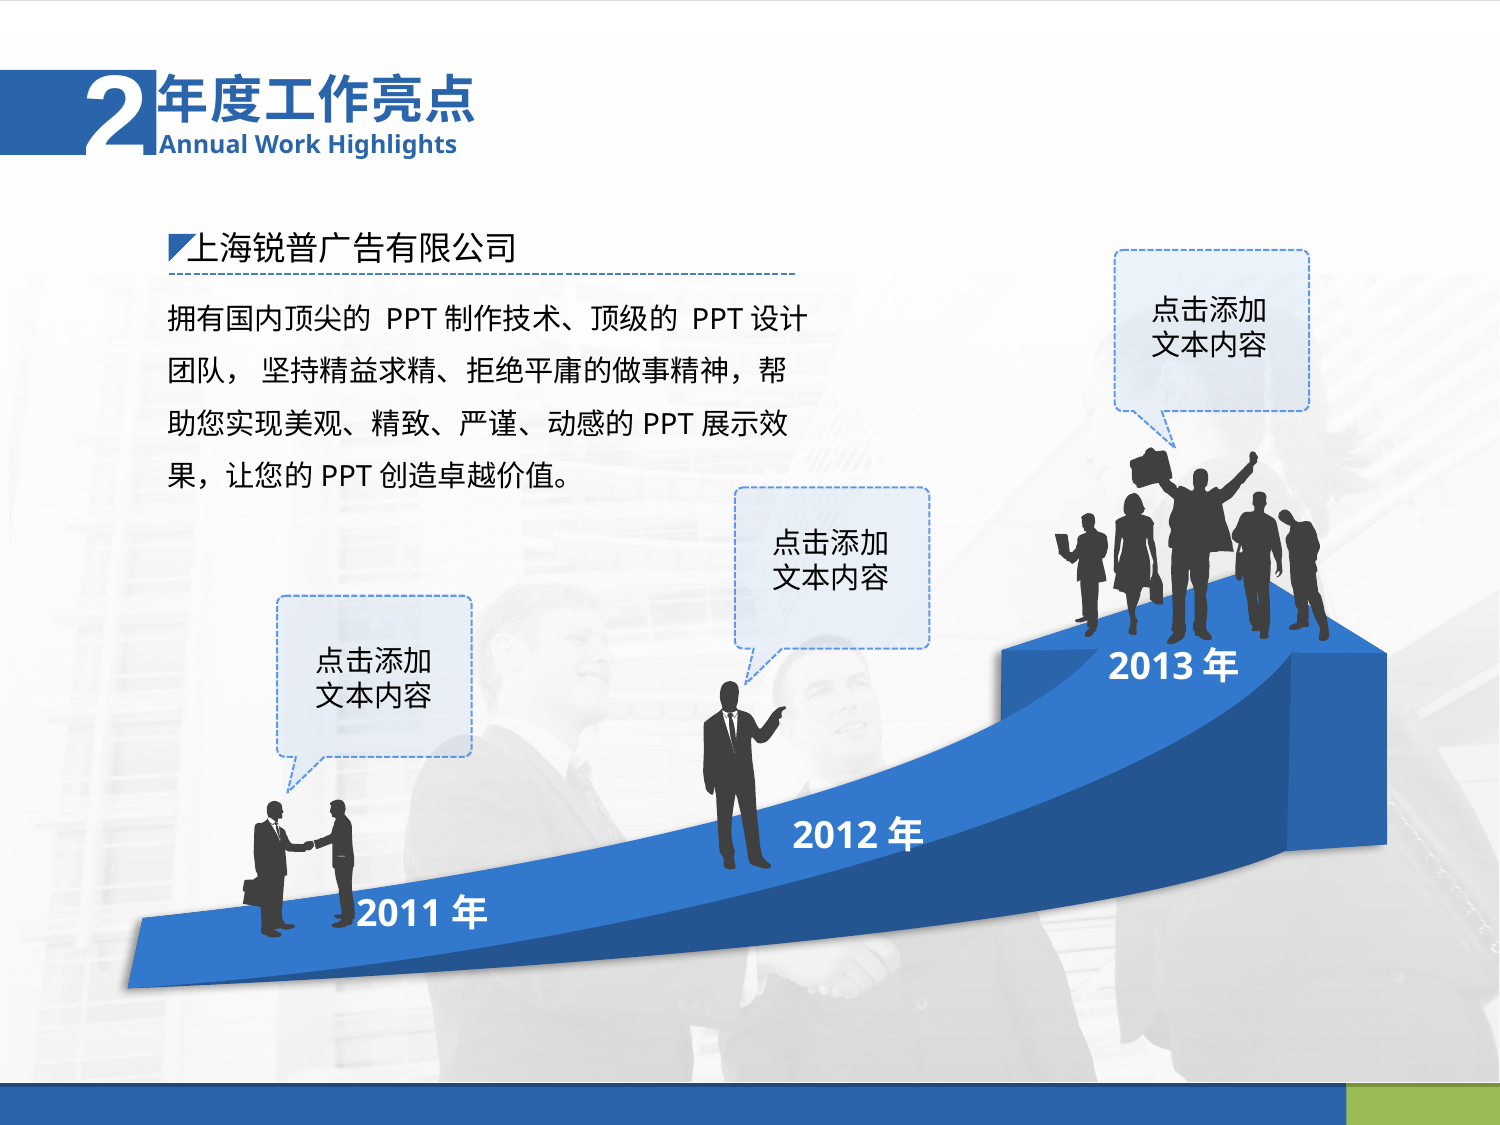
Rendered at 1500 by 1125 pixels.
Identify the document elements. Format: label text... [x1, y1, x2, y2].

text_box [734, 487, 930, 685]
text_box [702, 679, 967, 870]
text_box 年度工作亮点 [157, 58, 497, 121]
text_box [276, 595, 472, 793]
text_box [242, 799, 542, 943]
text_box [168, 219, 796, 276]
text_box 拥有国内顶尖的 PPT制作技术、顶级的 PPT设计团队， 坚持精益求精、拒绝平庸的做事精神，帮助您实现美观、精致、严谨、动感的PPT展示效果，让您的PPT创造卓越价值。 [152, 275, 829, 500]
text_box Annual Work Highlights [144, 121, 507, 166]
text_box 2 [67, 32, 157, 190]
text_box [1054, 447, 1330, 696]
text_box [0, 68, 67, 157]
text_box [1114, 249, 1310, 449]
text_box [127, 555, 1388, 989]
